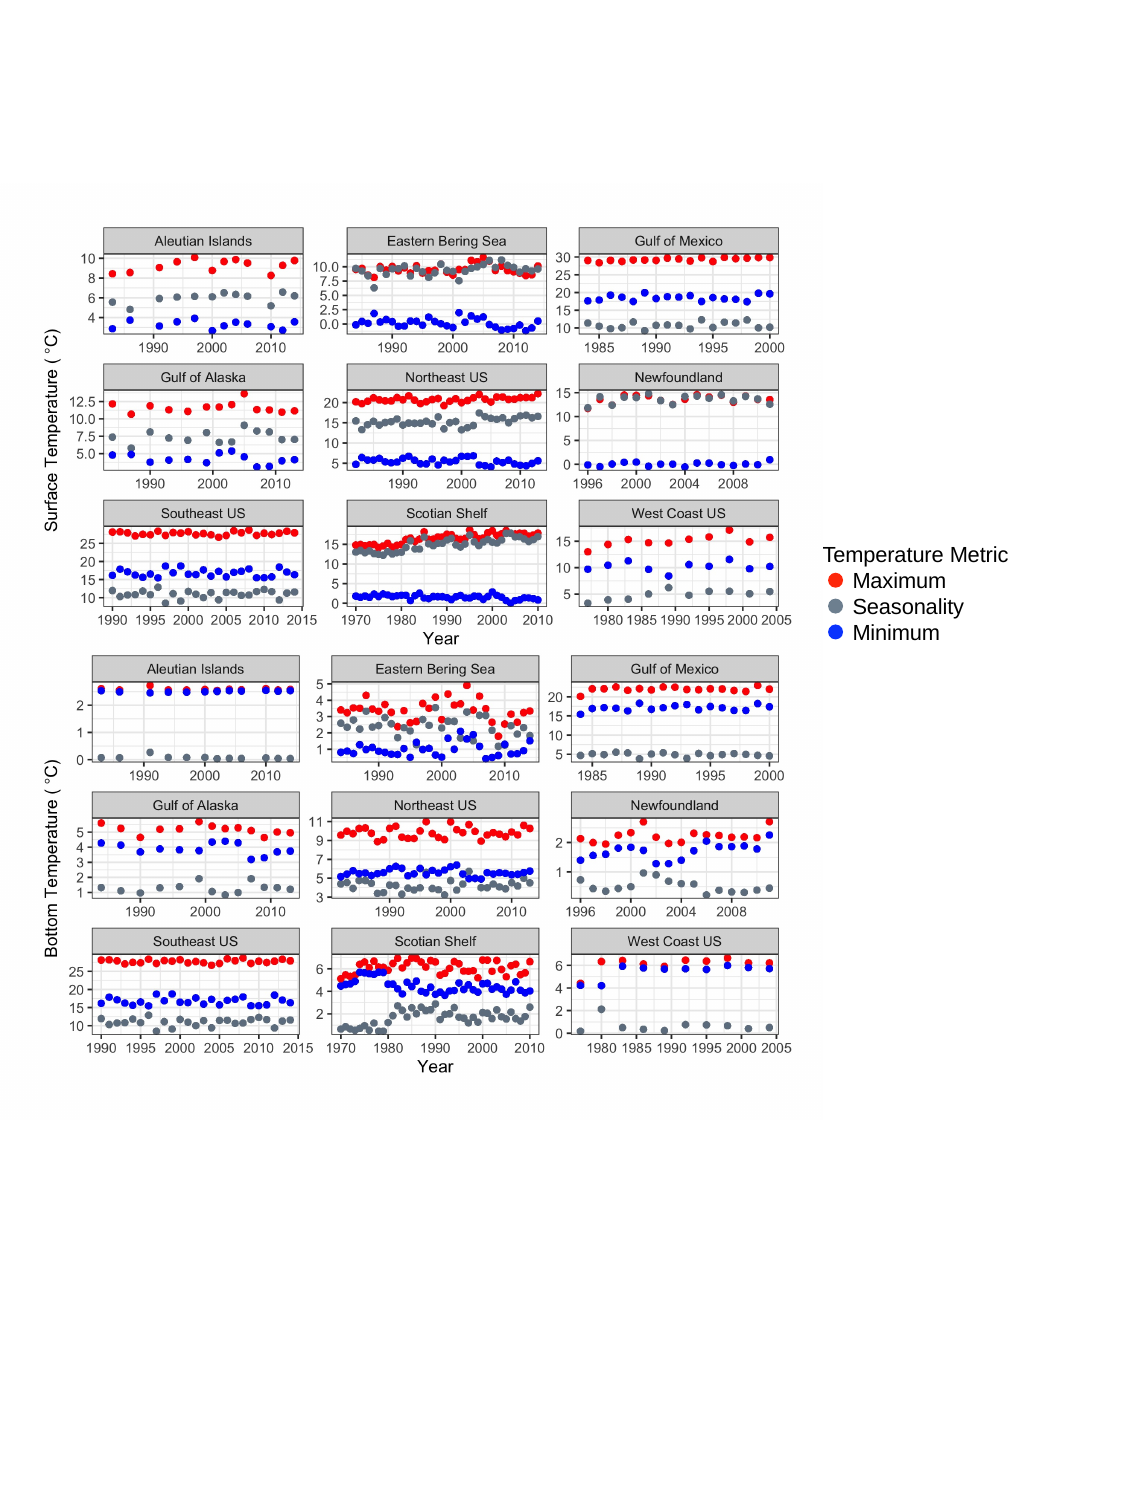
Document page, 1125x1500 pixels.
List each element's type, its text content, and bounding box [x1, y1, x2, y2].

picture [0, 183, 823, 1120]
text_box Temperature Metric Maximum Seasonality Minimum [823, 532, 1060, 653]
text_box [827, 623, 845, 641]
text_box [827, 597, 845, 615]
text_box [827, 571, 845, 589]
